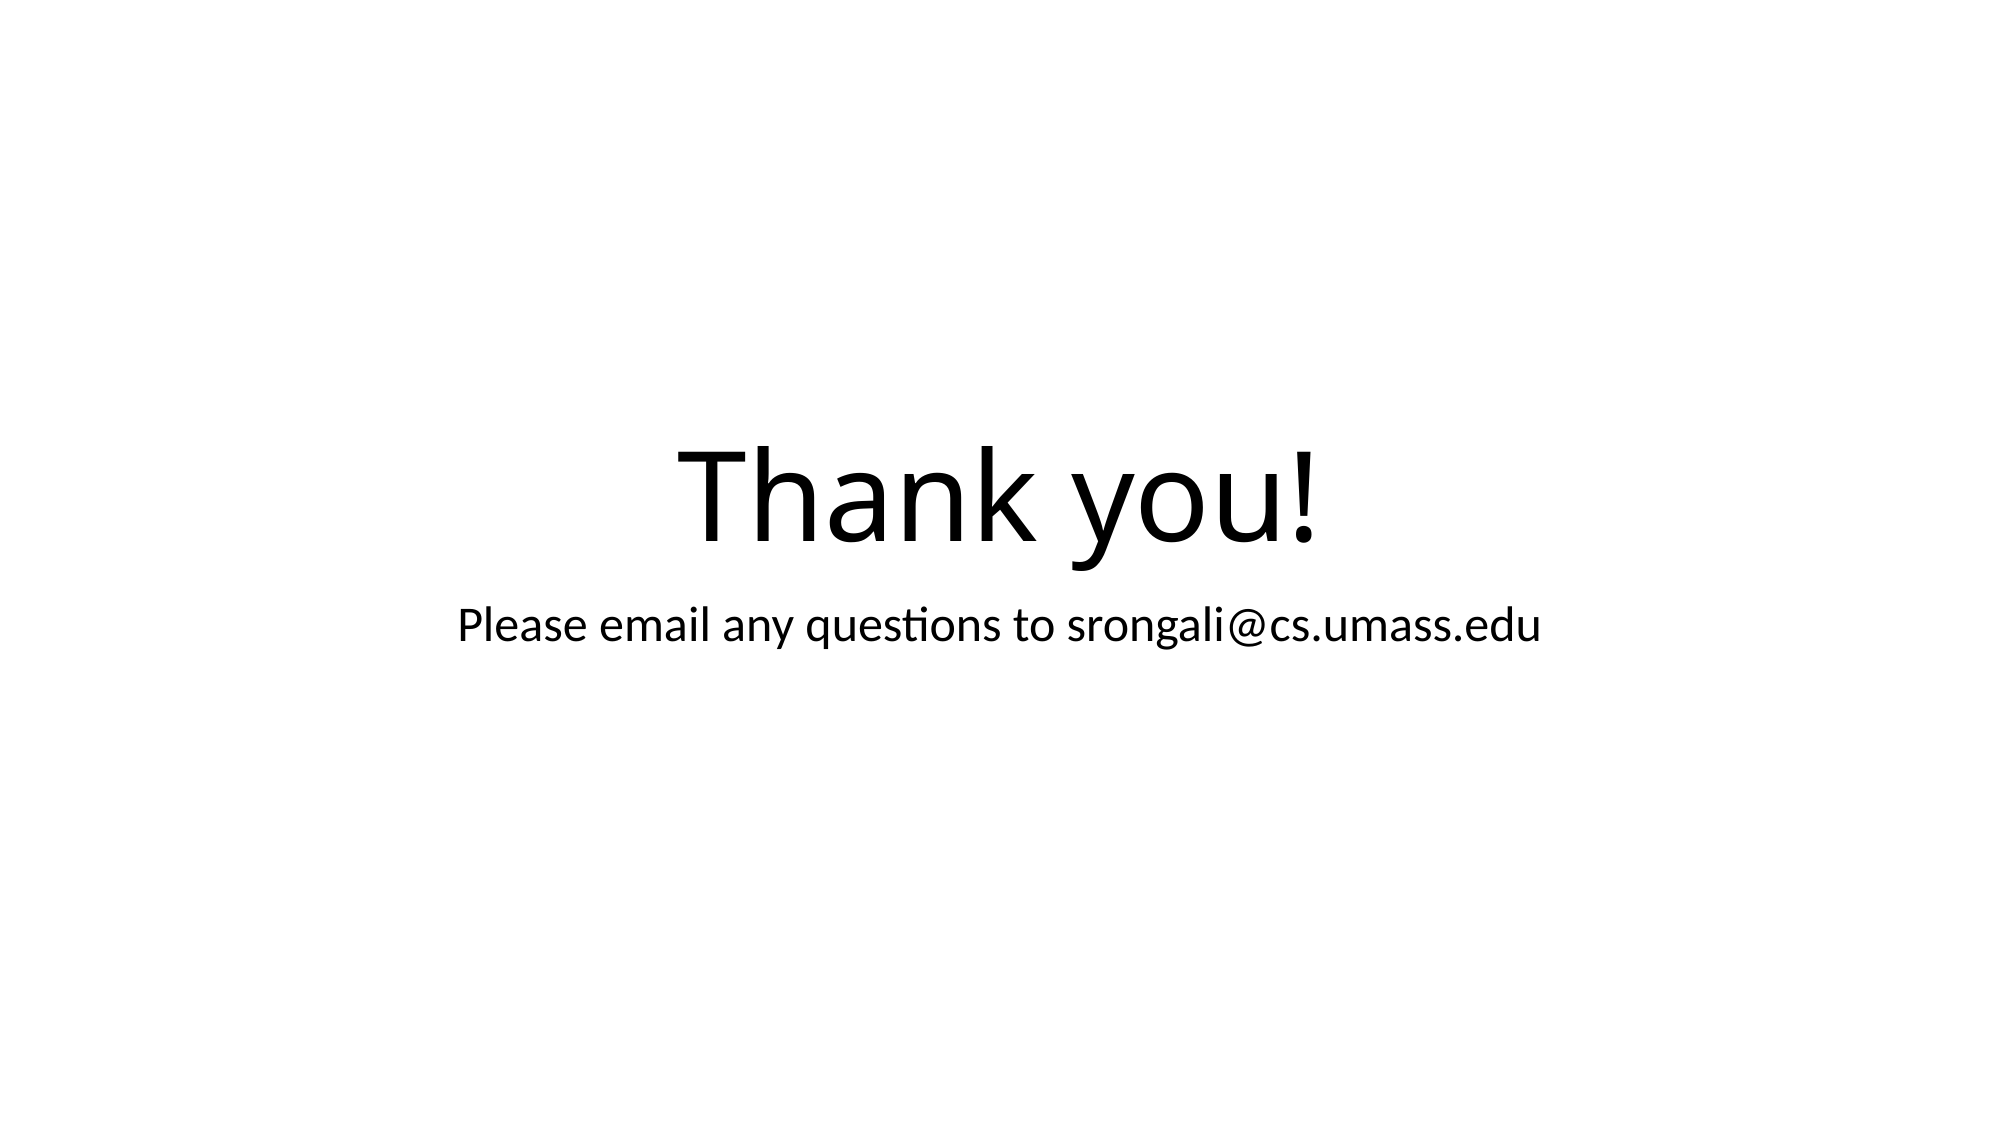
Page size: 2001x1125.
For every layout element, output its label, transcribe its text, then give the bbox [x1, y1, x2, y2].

subtitle Please email any questions to srongali@cs.umass.edu [249, 590, 1750, 863]
title Thank you! [249, 184, 1750, 576]
